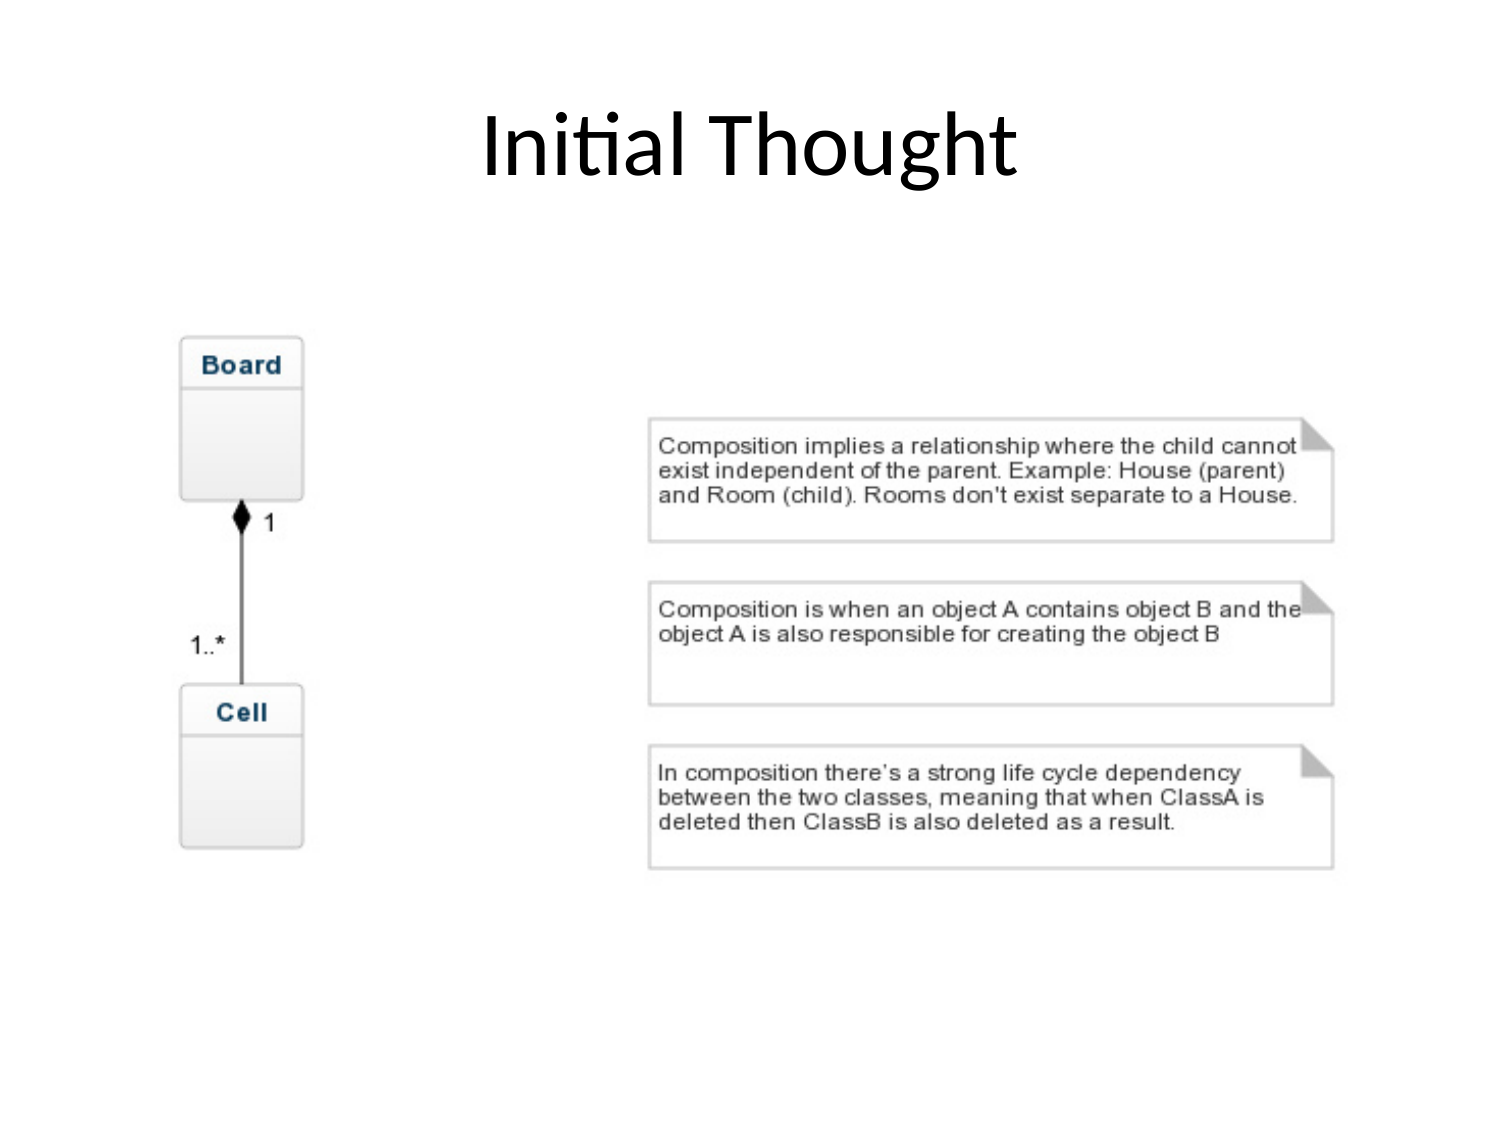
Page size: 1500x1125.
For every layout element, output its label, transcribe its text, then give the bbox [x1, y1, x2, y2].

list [74, 296, 1426, 971]
title Initial Thought [75, 45, 1425, 233]
